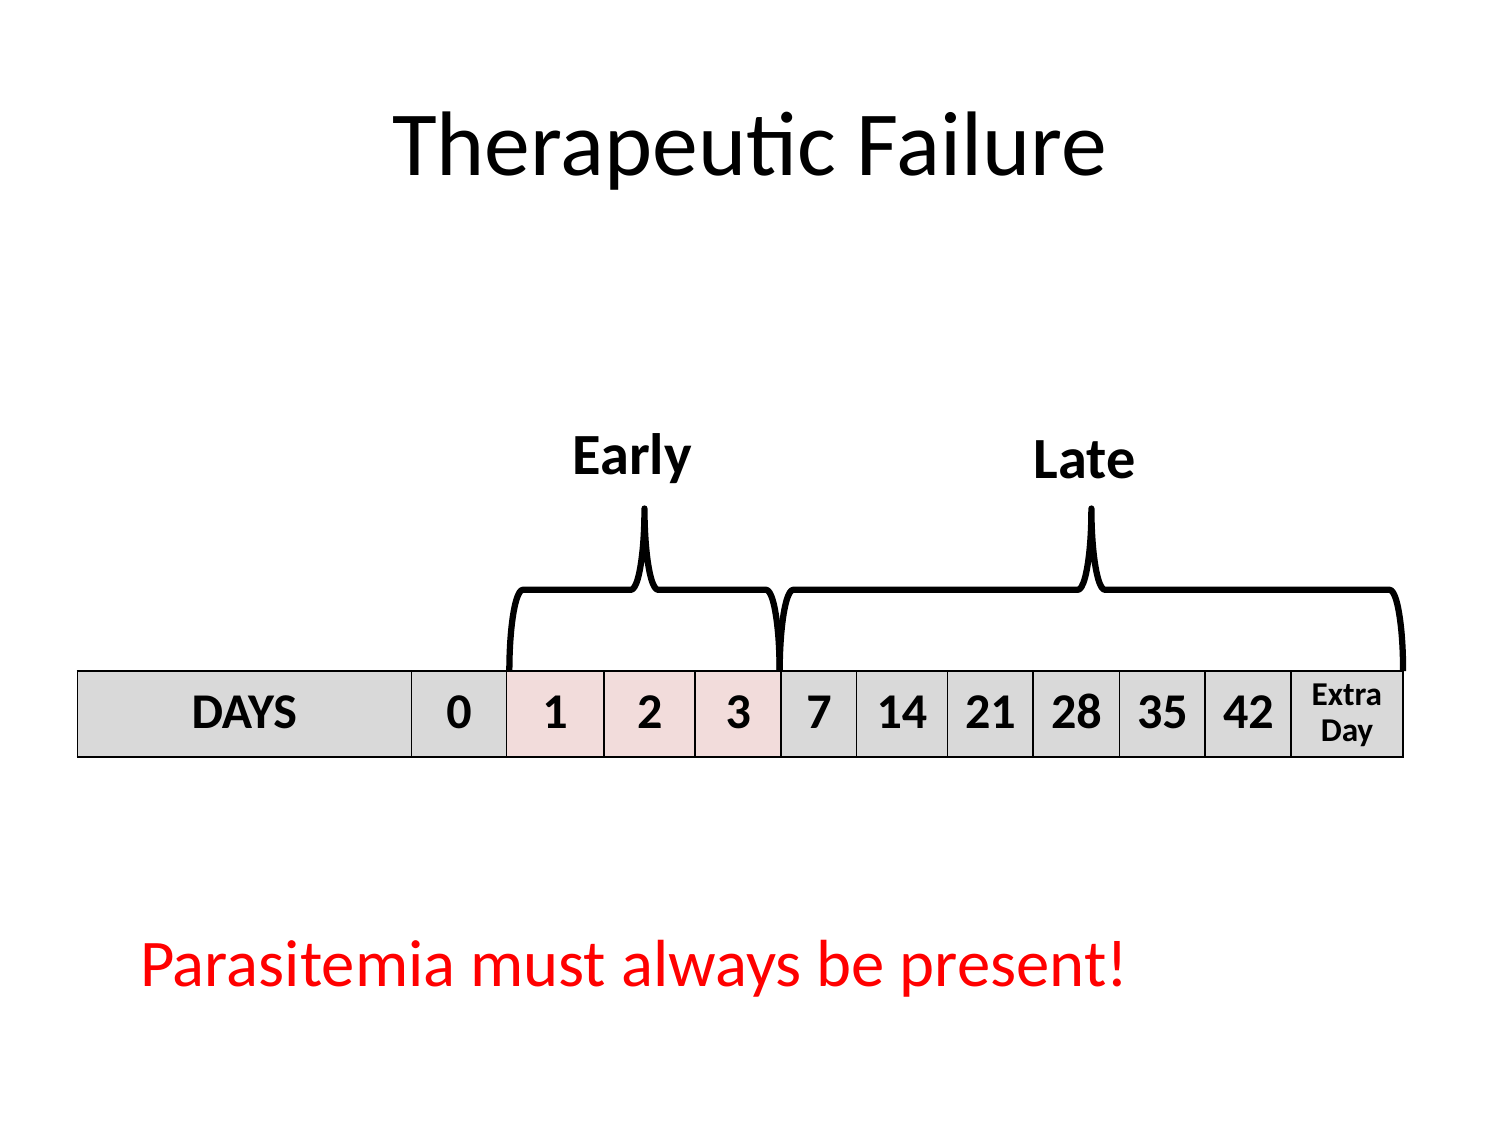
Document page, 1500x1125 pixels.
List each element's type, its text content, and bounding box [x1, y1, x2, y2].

text_box [508, 507, 780, 672]
table_header 1 [507, 672, 603, 756]
table_header 14 [857, 672, 947, 756]
table_header DAYS [78, 672, 411, 756]
table_header 3 [696, 672, 780, 756]
table_header 35 [1120, 672, 1204, 756]
table_header 2 [605, 672, 694, 756]
table_header 7 [782, 672, 856, 756]
table_header 0 [412, 672, 506, 756]
table_header 42 [1206, 672, 1290, 756]
title Therapeutic Failure [75, 45, 1425, 233]
table_header 28 [1034, 672, 1119, 756]
text_box [778, 507, 1404, 672]
text_box Late [1018, 412, 1164, 498]
list Parasitemia must always be present! [125, 912, 1475, 1038]
text_box Early [557, 409, 720, 495]
table_header 21 [948, 672, 1032, 756]
table_header Extra Day [1292, 672, 1402, 756]
